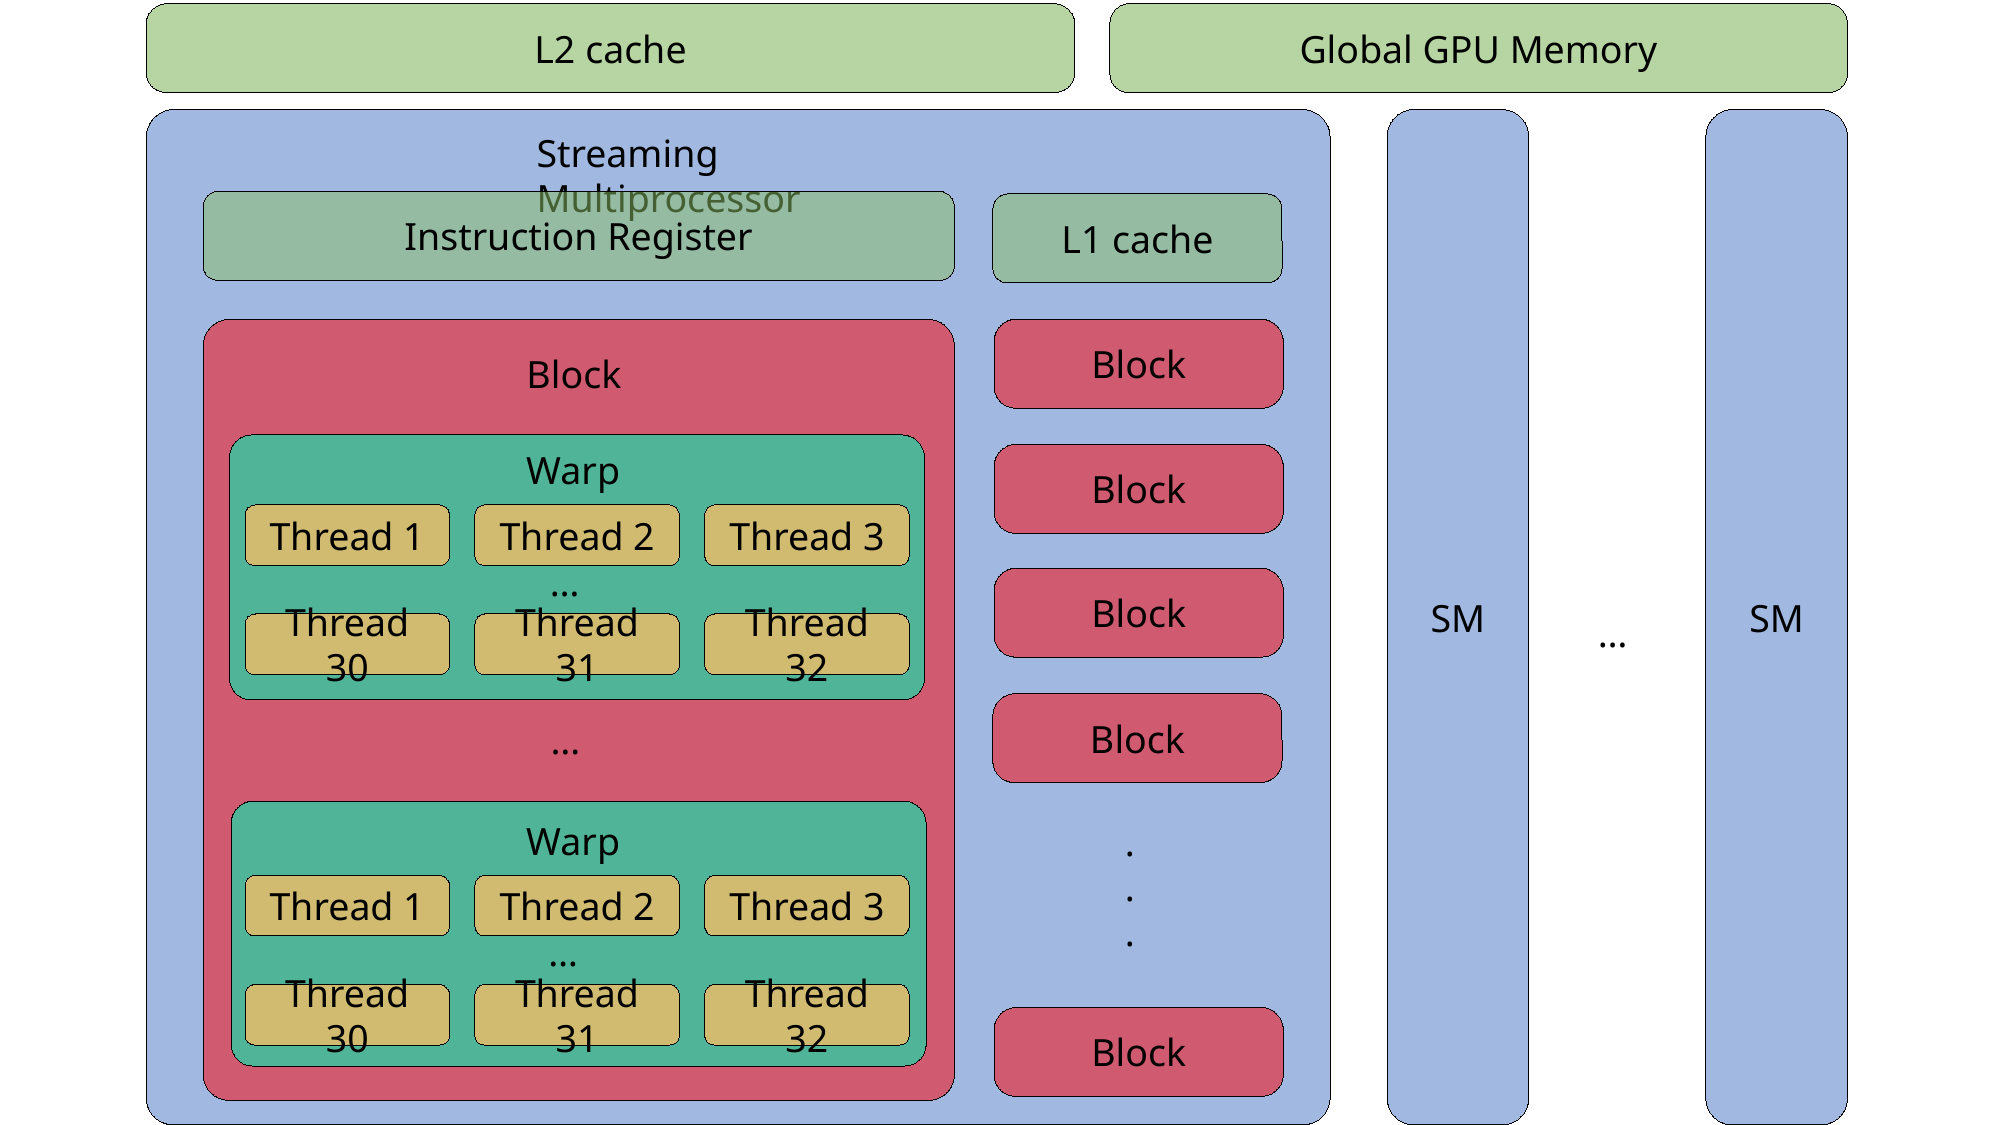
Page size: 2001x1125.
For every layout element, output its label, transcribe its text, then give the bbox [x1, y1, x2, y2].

text_box [203, 319, 955, 1101]
text_box Block [994, 568, 1284, 658]
text_box Warp [511, 810, 646, 871]
text_box Thread 32 [704, 613, 910, 675]
text_box Thread 3 [704, 504, 910, 566]
text_box … [535, 566, 581, 612]
text_box Block [994, 444, 1284, 534]
text_box Block [994, 1007, 1284, 1097]
text_box SM [1387, 109, 1529, 1125]
text_box Thread 3 [704, 875, 910, 936]
text_box Thread 2 [474, 875, 680, 936]
text_box Thread 30 [245, 984, 450, 1046]
text_box Global GPU Memory [1109, 3, 1848, 93]
text_box Block [994, 319, 1284, 409]
text_box … [535, 709, 589, 770]
text_box [231, 801, 927, 1067]
text_box Thread 1 [245, 875, 450, 936]
text_box Thread 31 [474, 613, 680, 675]
text_box … [533, 936, 579, 982]
text_box Warp [511, 439, 646, 500]
text_box Block [992, 693, 1283, 783]
text_box L2 cache [146, 3, 1075, 93]
text_box Streaming Multiprocessor [521, 122, 995, 228]
text_box Thread 32 [704, 984, 910, 1046]
text_box . . . [1109, 811, 1165, 962]
text_box Thread 30 [245, 613, 450, 675]
text_box Block [511, 343, 646, 404]
text_box Thread 31 [474, 984, 680, 1046]
text_box [229, 434, 925, 700]
text_box SM [1705, 109, 1848, 1125]
text_box … [1583, 602, 1644, 663]
text_box [146, 109, 1331, 1125]
text_box Thread 2 [474, 504, 680, 566]
text_box L1 cache [992, 193, 1283, 283]
text_box Thread 1 [245, 504, 450, 566]
text_box Instruction Register [203, 191, 955, 281]
